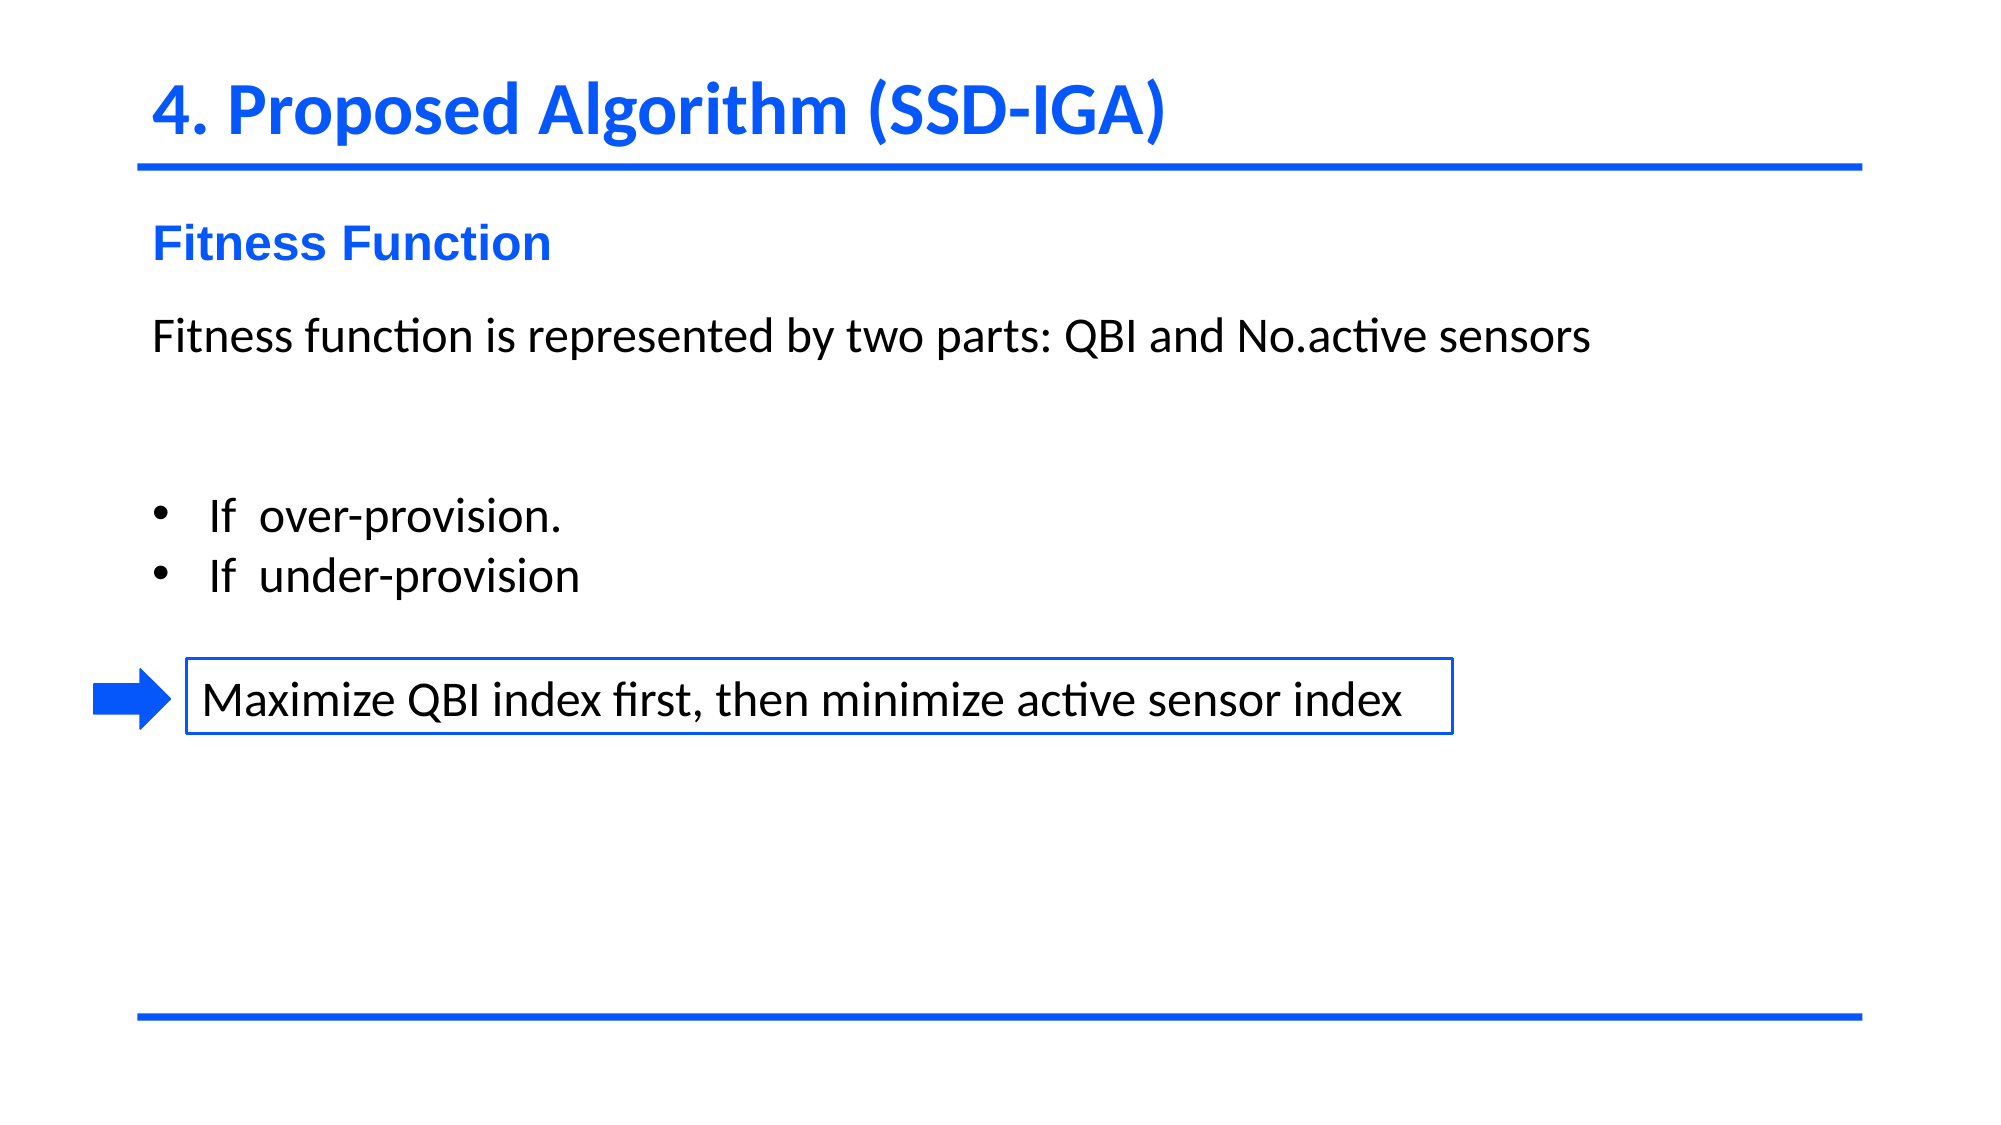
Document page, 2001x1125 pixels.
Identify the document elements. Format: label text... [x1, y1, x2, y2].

text_box [93, 668, 171, 730]
title Fitness Function [137, 193, 1863, 296]
text_box Maximize QBI index first, then minimize active sensor index [186, 658, 1453, 734]
text_box 4. Proposed Algorithm (SSD-IGA) [137, 59, 1863, 161]
